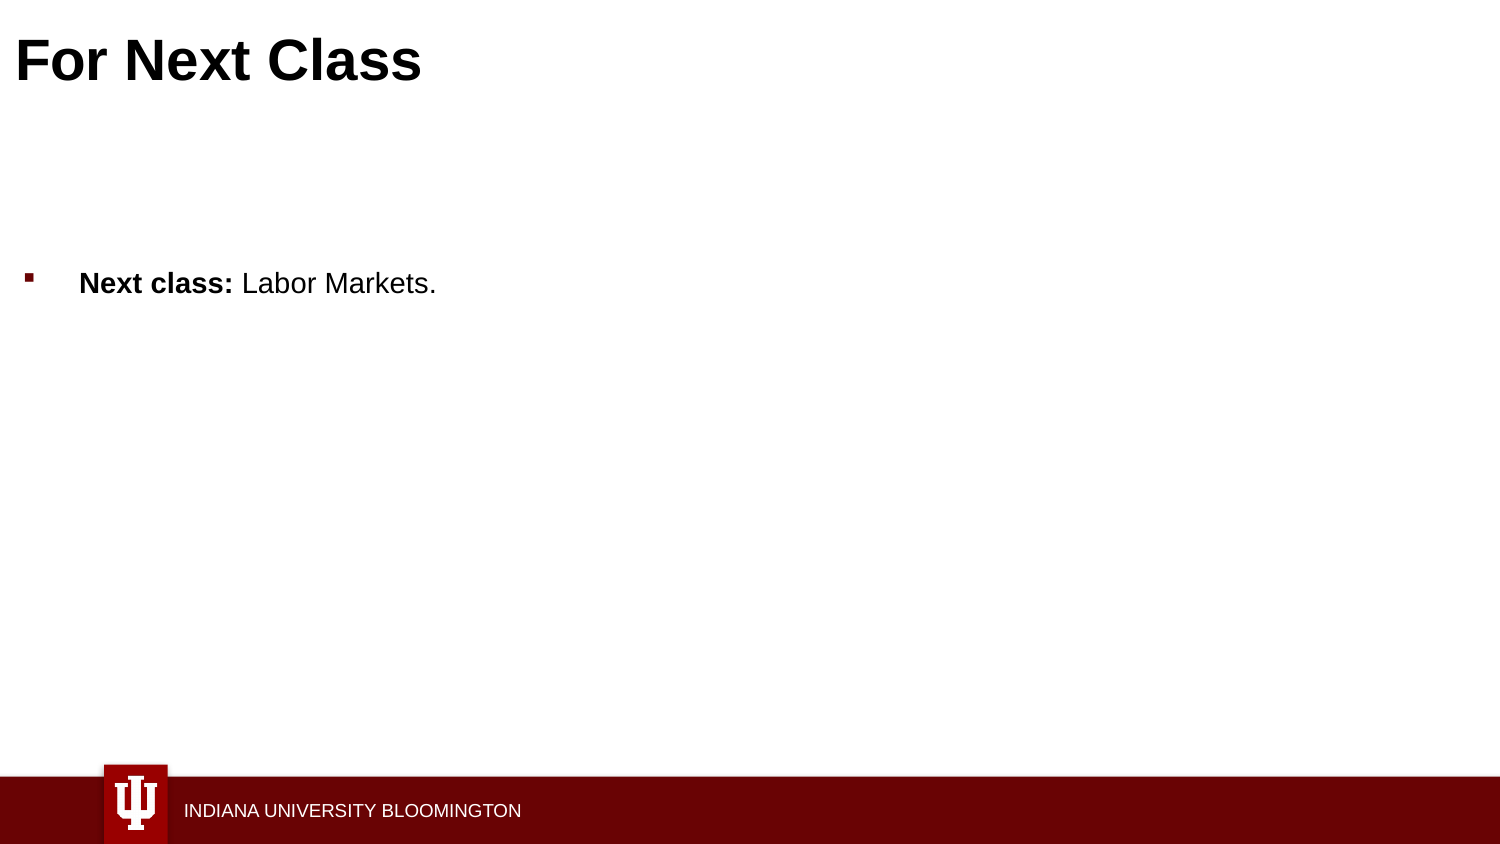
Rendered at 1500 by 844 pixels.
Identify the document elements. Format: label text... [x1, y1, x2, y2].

title For Next Class [0, 0, 1500, 115]
text_box Next class: Labor Markets. [7, 256, 1493, 630]
